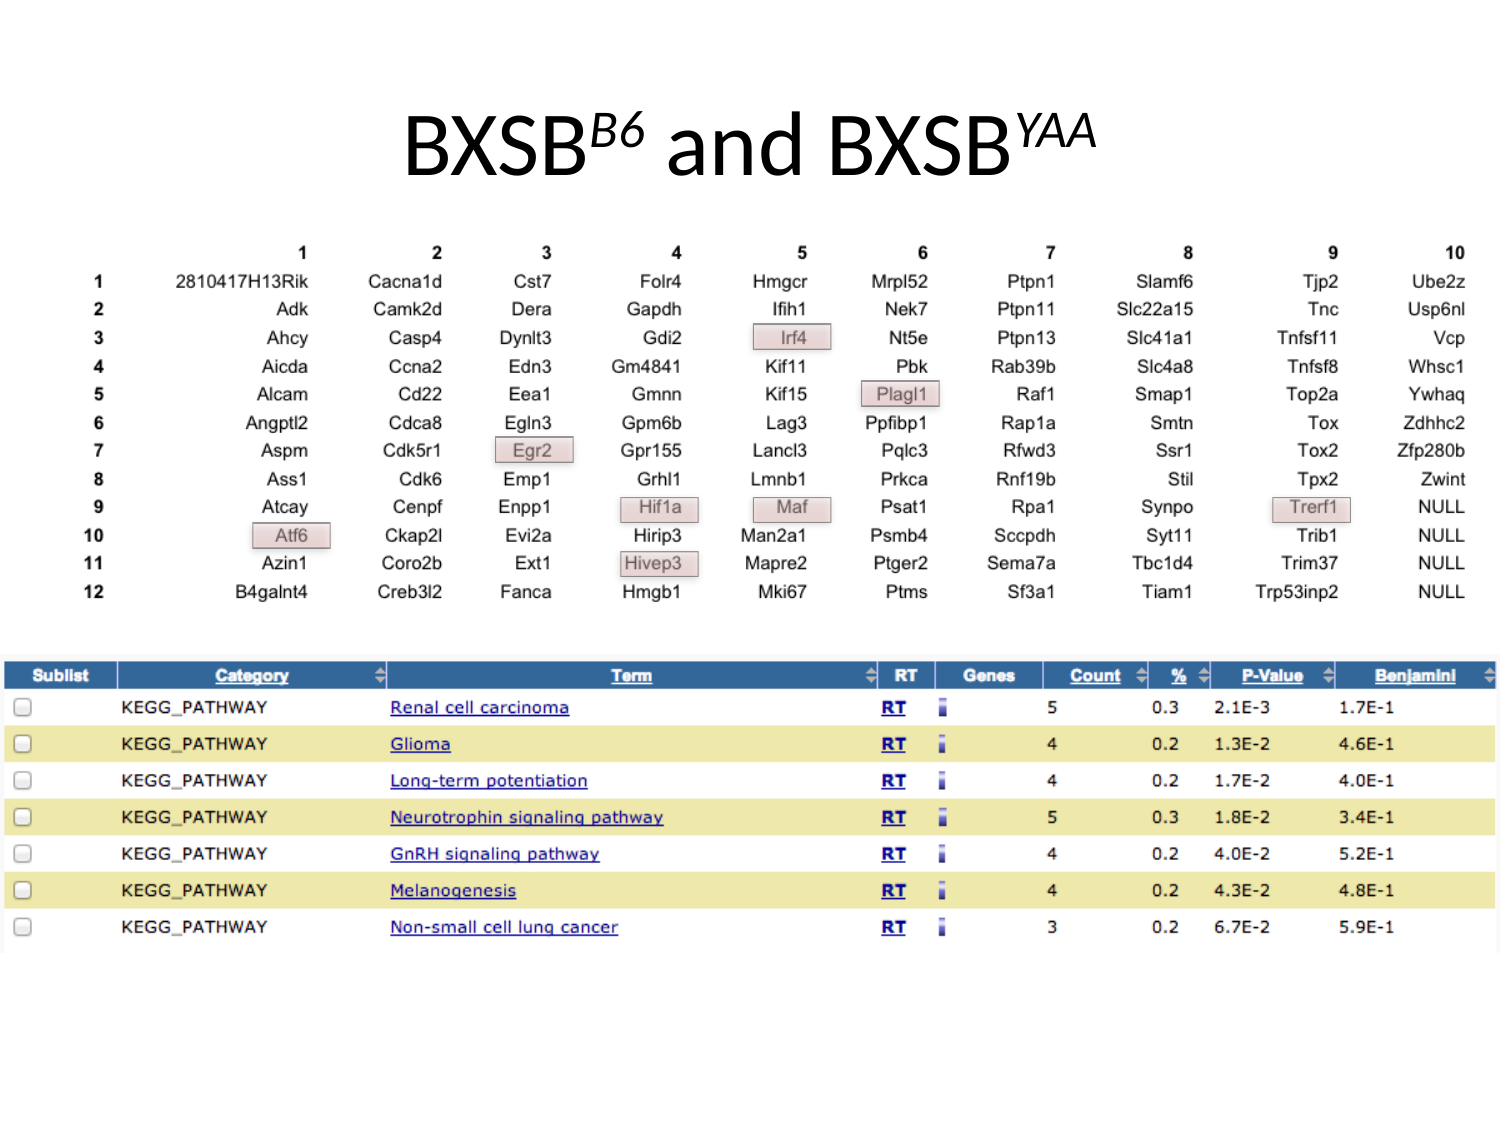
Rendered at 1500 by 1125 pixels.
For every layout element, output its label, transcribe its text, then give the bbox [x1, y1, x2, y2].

picture [0, 654, 1500, 953]
title BXSBB6 and BXSBYAA [75, 45, 1425, 221]
picture [0, 222, 1500, 617]
